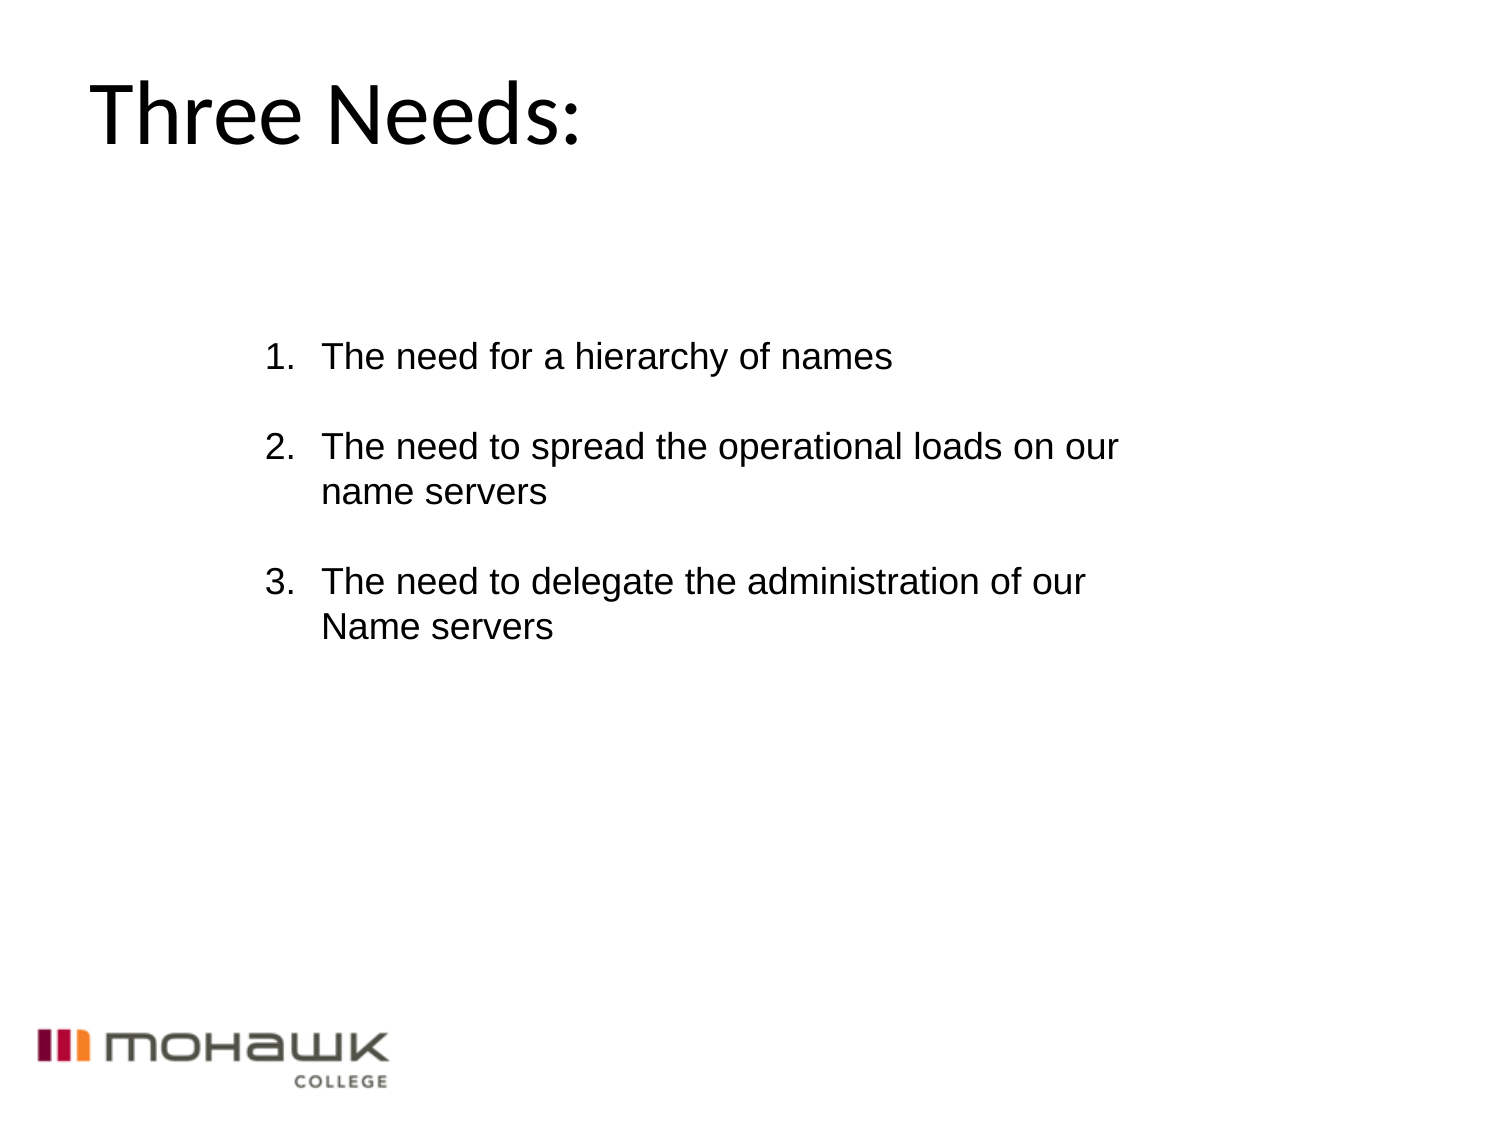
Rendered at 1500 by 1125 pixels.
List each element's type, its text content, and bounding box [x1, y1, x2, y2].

text_box The need for a hierarchy of names The need to spread the operational loads on our name servers The need to delegate the administration of our Name servers [249, 324, 1200, 655]
title Three Needs: [75, 45, 1425, 233]
picture [5, 1000, 422, 1118]
